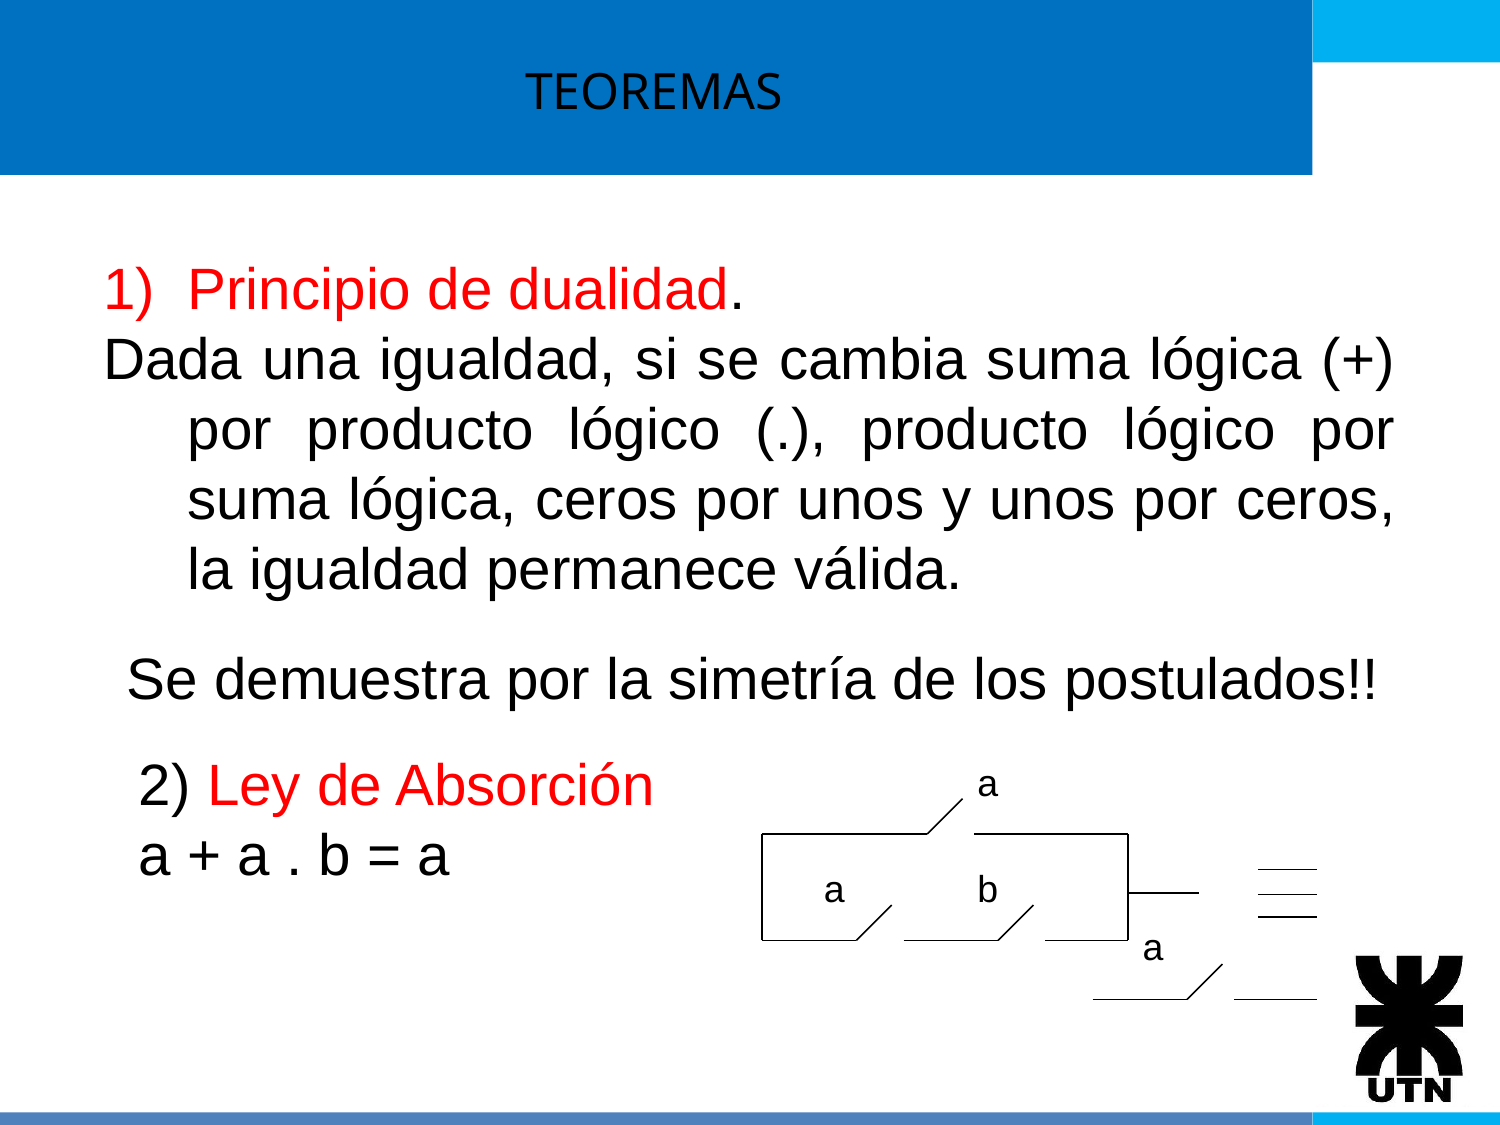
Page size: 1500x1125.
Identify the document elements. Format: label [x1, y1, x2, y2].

text_box [926, 798, 963, 835]
text_box [1186, 963, 1223, 1000]
text_box [997, 904, 1034, 941]
text_box [855, 904, 892, 941]
text_box [0, 0, 1500, 1125]
picture [1316, 940, 1500, 1107]
